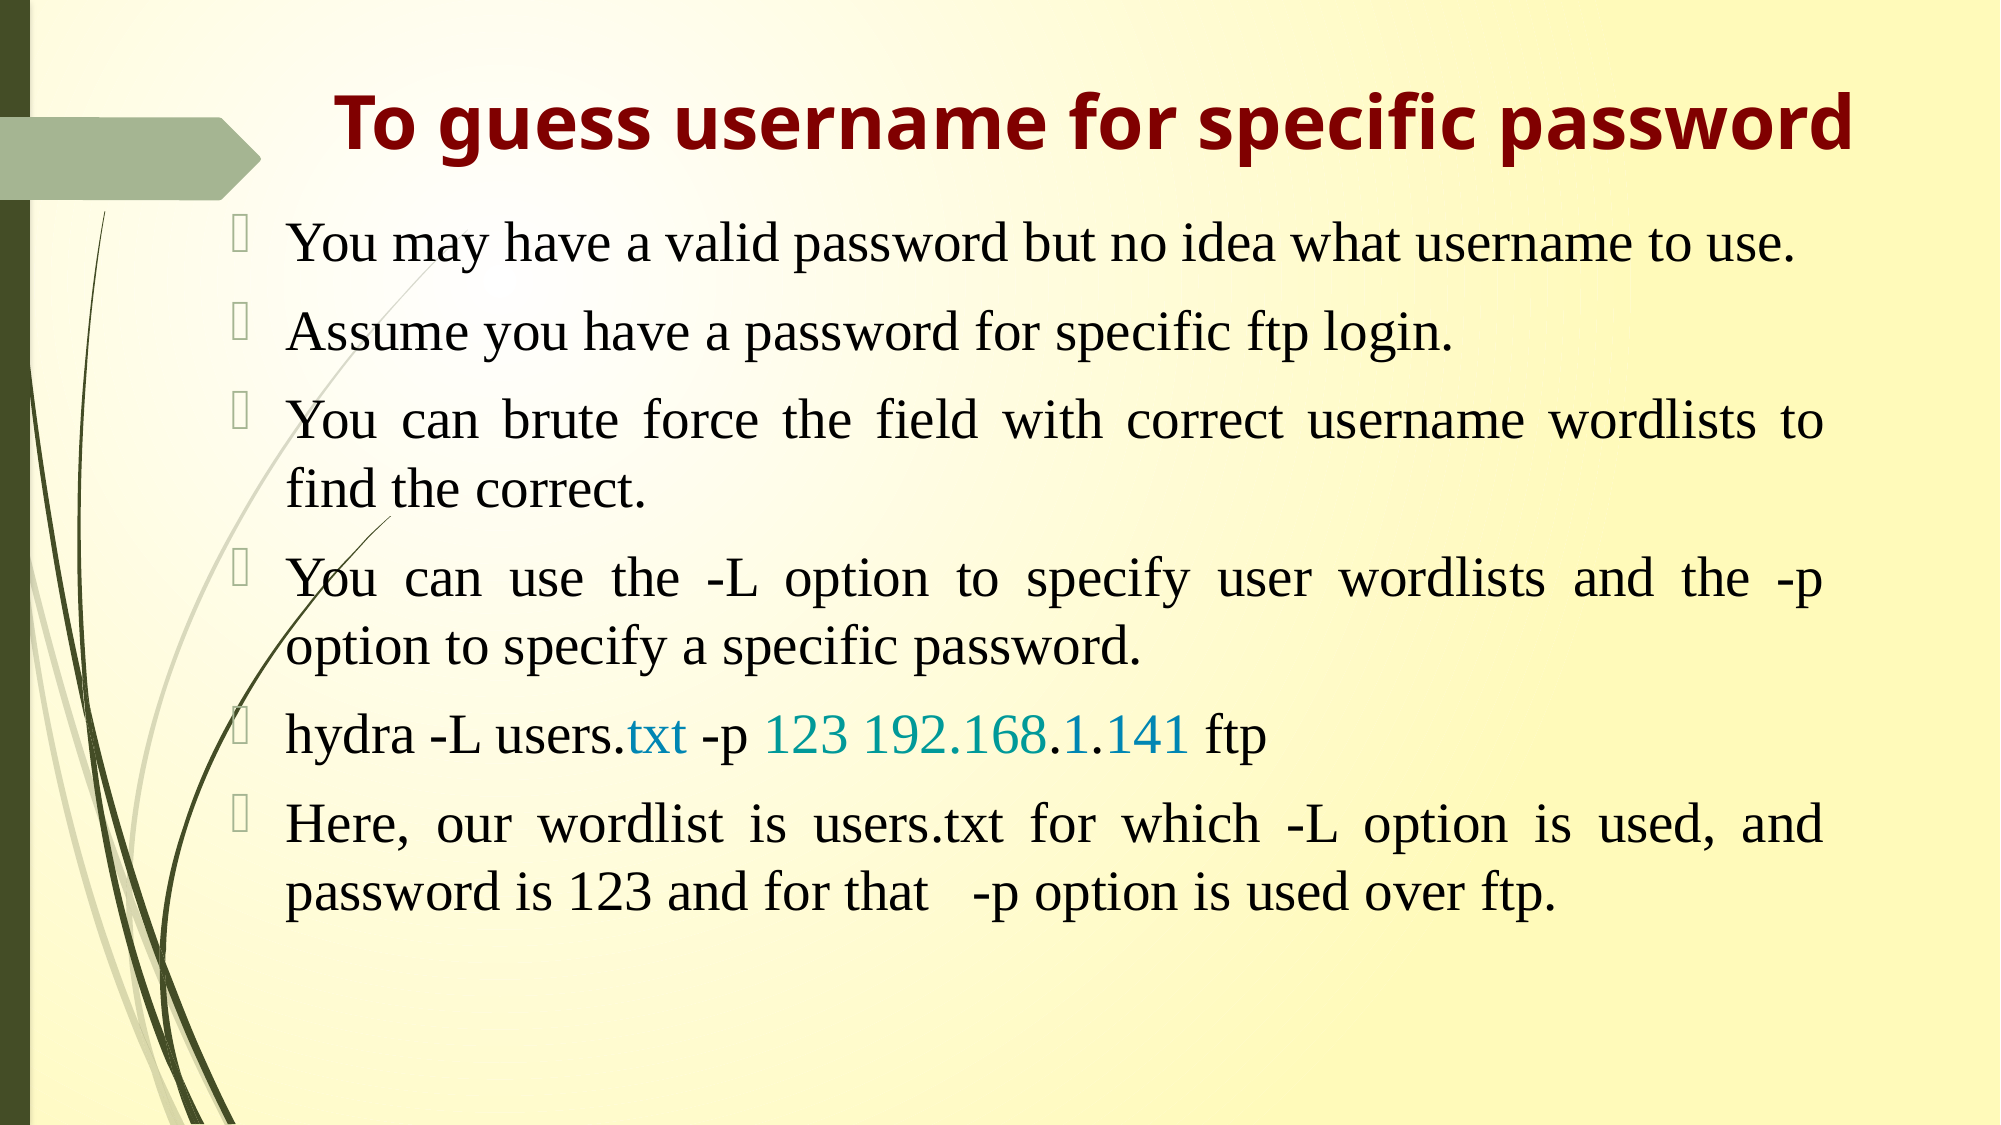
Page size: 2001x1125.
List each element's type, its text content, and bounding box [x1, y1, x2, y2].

title To guess username for specific password [318, 67, 1888, 179]
list You may have a valid password but no idea what username to use. Assume you have a password for specific ftp login. You can brute force the field with correct username wordlists to find the correct. You can use the -L option to specify user wordlists and the -p option to specify a specific password. hydra -L users.txt -p 123 192.168.1.141 ftp Here, our wordlist is users.txt for which -L option is used, and password is 123 and for that -p option is used over ftp. [215, 196, 1840, 994]
